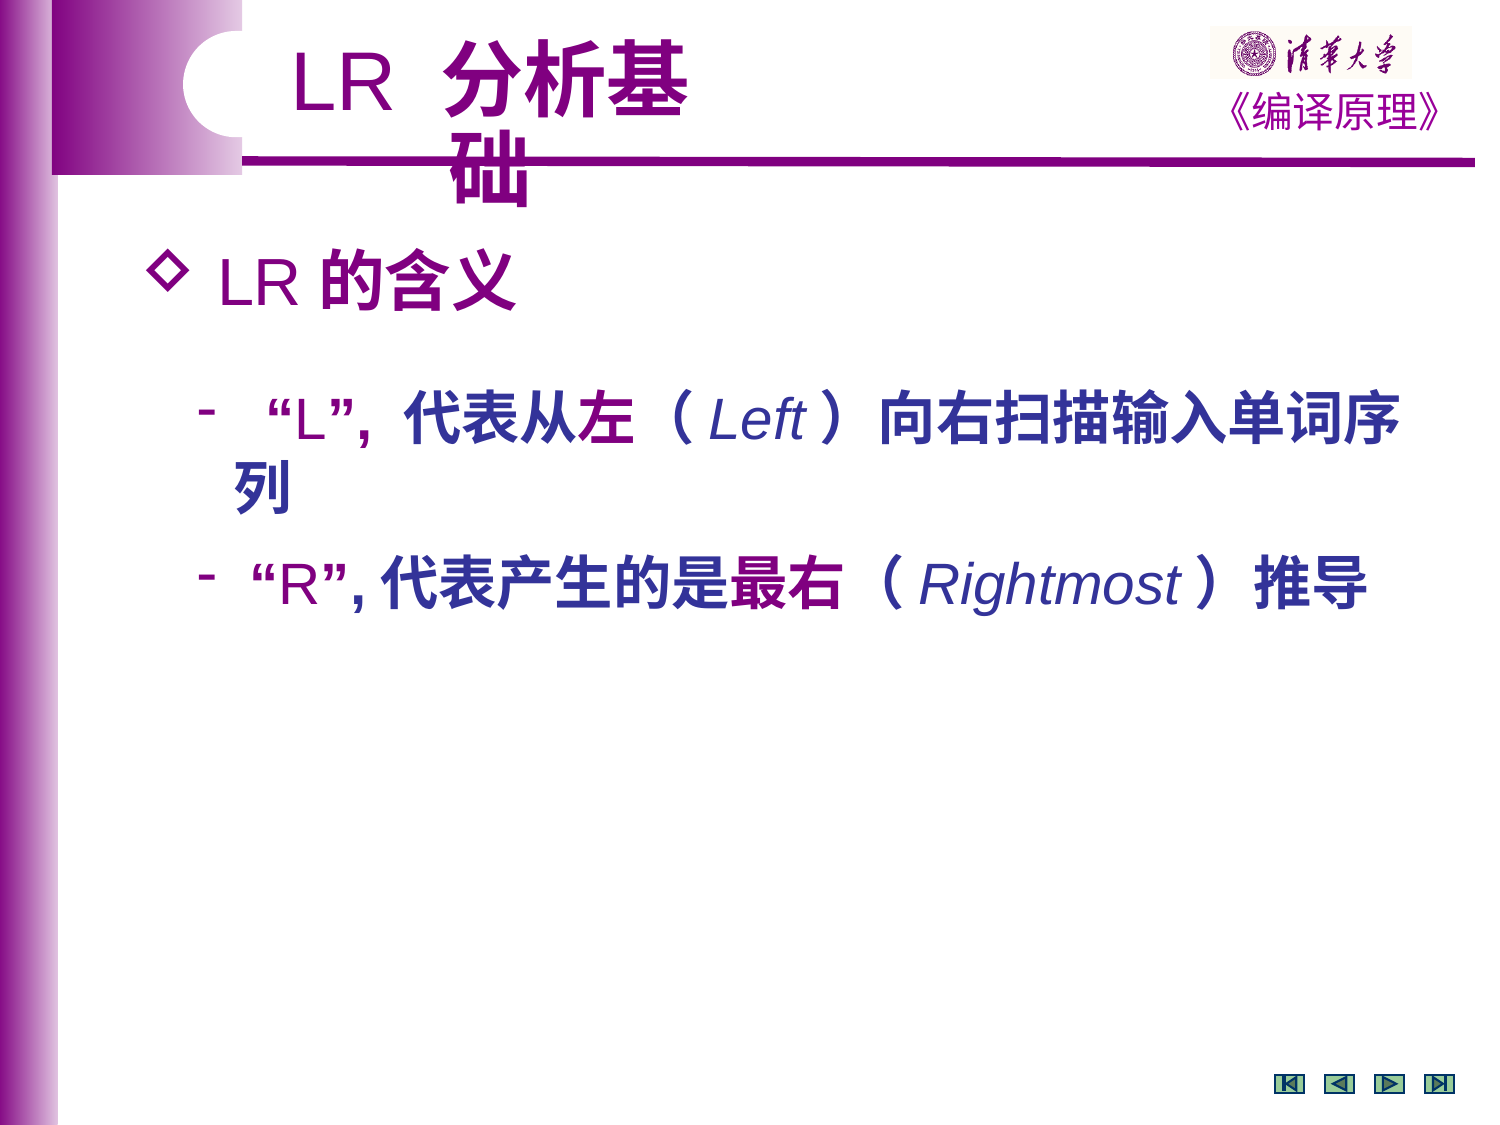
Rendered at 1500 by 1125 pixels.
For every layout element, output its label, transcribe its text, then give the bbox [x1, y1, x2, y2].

text_box [1274, 1074, 1305, 1093]
text_box [1424, 1074, 1455, 1093]
text_box [1374, 1074, 1405, 1093]
text_box LR 分析基础 [242, 30, 739, 226]
text_box [1324, 1074, 1355, 1093]
picture [1210, 26, 1412, 79]
text_box “L”, 代表从左（Left）向右扫描输入单词序列 “R”,代表产生的是最右（Rightmost）推导 [183, 373, 1447, 624]
text_box LR的含义 [123, 231, 1294, 326]
